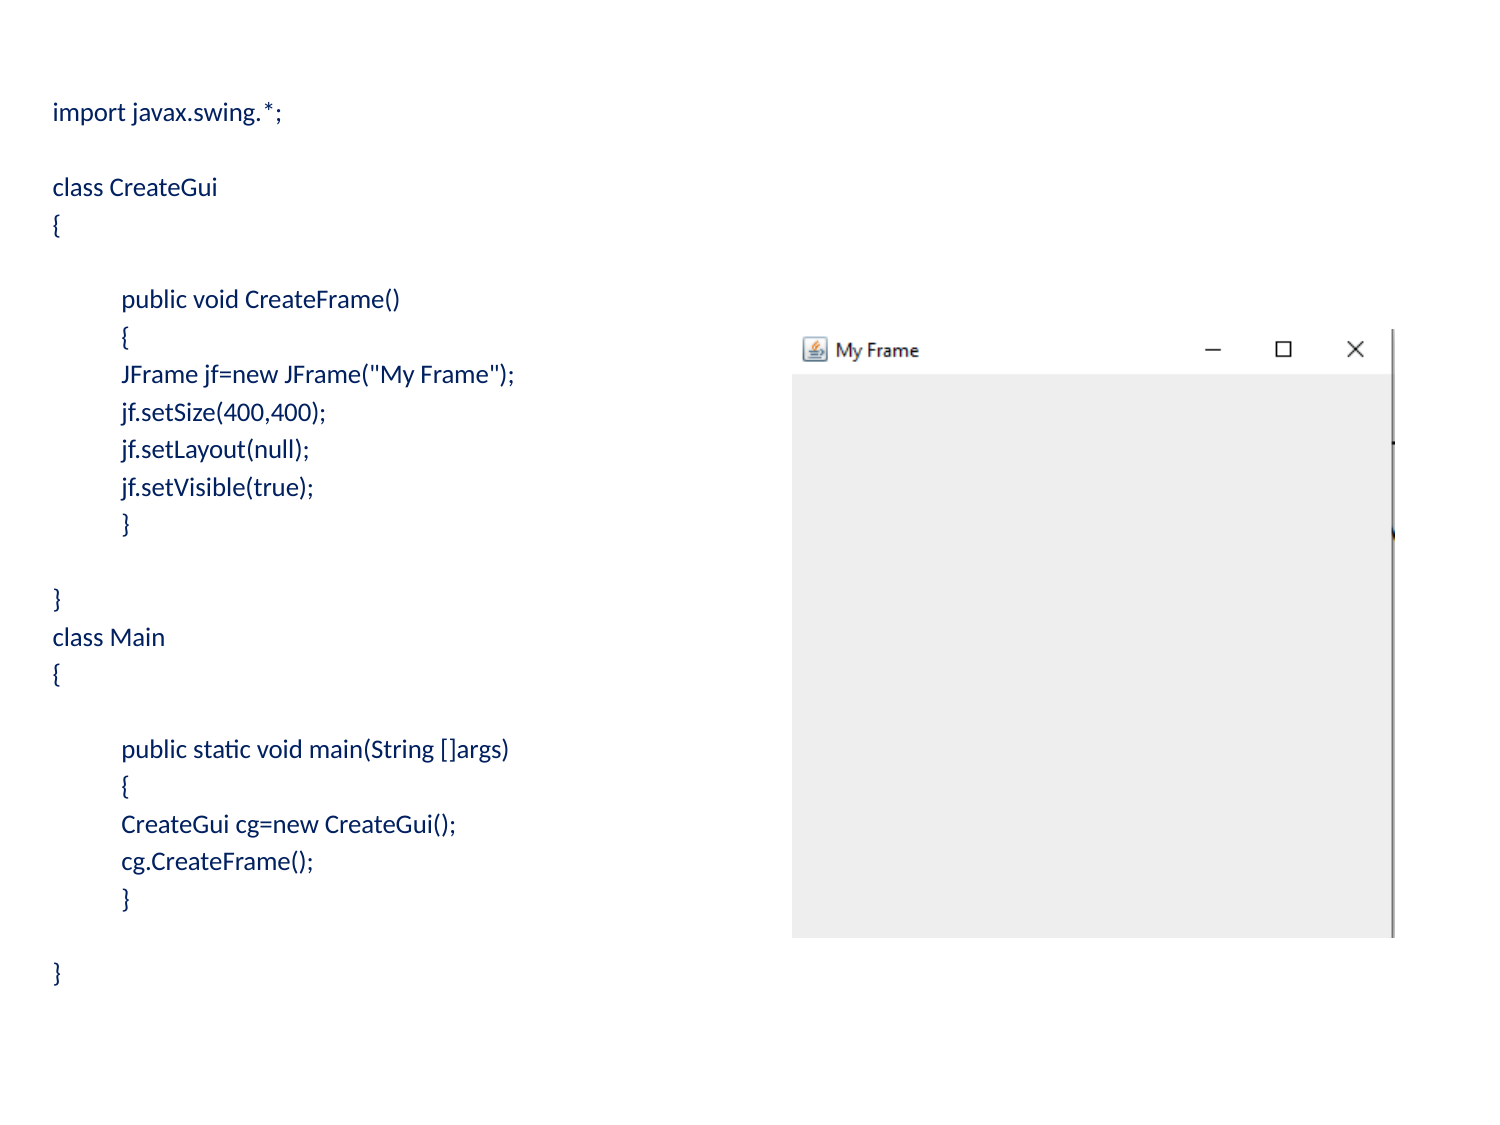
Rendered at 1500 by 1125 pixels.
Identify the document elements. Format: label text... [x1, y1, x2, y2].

list import javax.swing.*; class CreateGui { public void CreateFrame() { JFrame jf=new JFrame("My Frame"); jf.setSize(400,400); jf.setLayout(null); jf.setVisible(true); } } class Main { public static void main(String []args) { CreateGui cg=new CreateGui(); cg.CreateFrame(); } } [37, 87, 738, 1005]
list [792, 329, 1395, 938]
